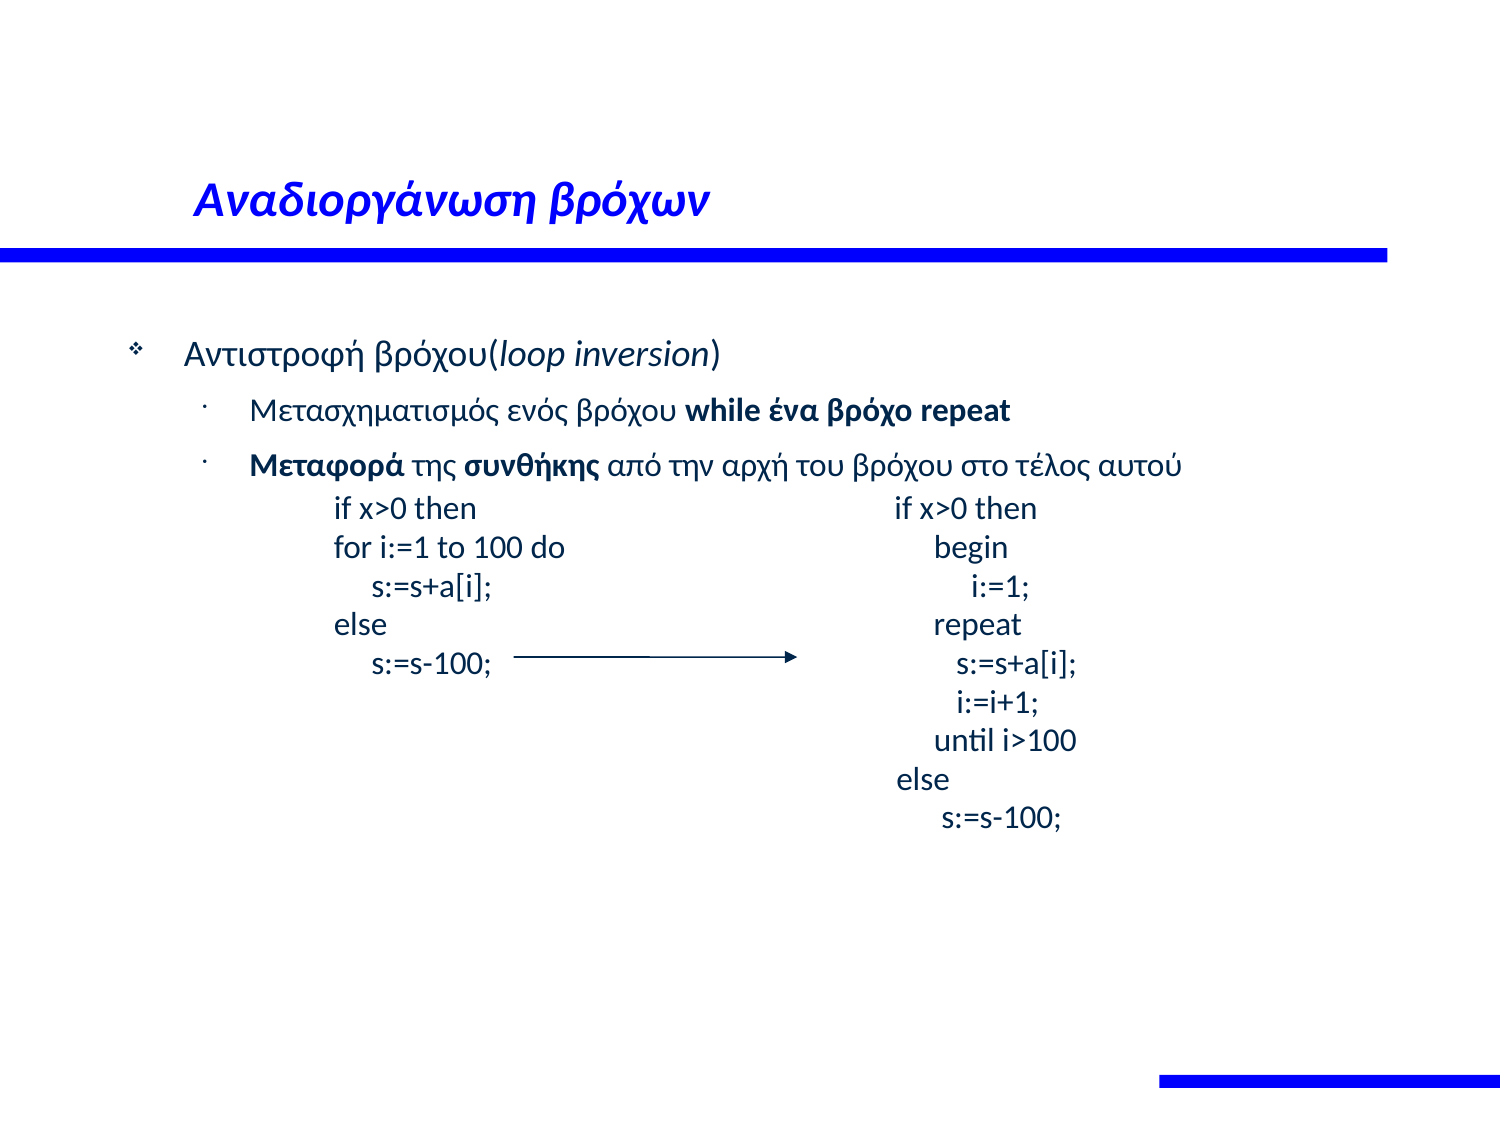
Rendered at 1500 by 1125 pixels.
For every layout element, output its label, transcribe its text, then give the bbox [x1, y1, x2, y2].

text_box [513, 650, 798, 664]
list Αντιστροφή βρόχου(loop inversion) Μετασχηματισμός ενός βρόχου while ένα βρόχο repeat Μεταφορά της συνθήκης από την αρχή του βρόχου στο τέλος αυτού if x>0 then if x>0 then for i:=1 to 100 do begin s:=s+a[i]; i:=1; else repeat s:=s-100; s:=s+a[i]; i:=i+1; until i>100 else s:=s-100; [112, 312, 1388, 1001]
title Αναδιοργάνωση βρόχων [179, 46, 1455, 235]
